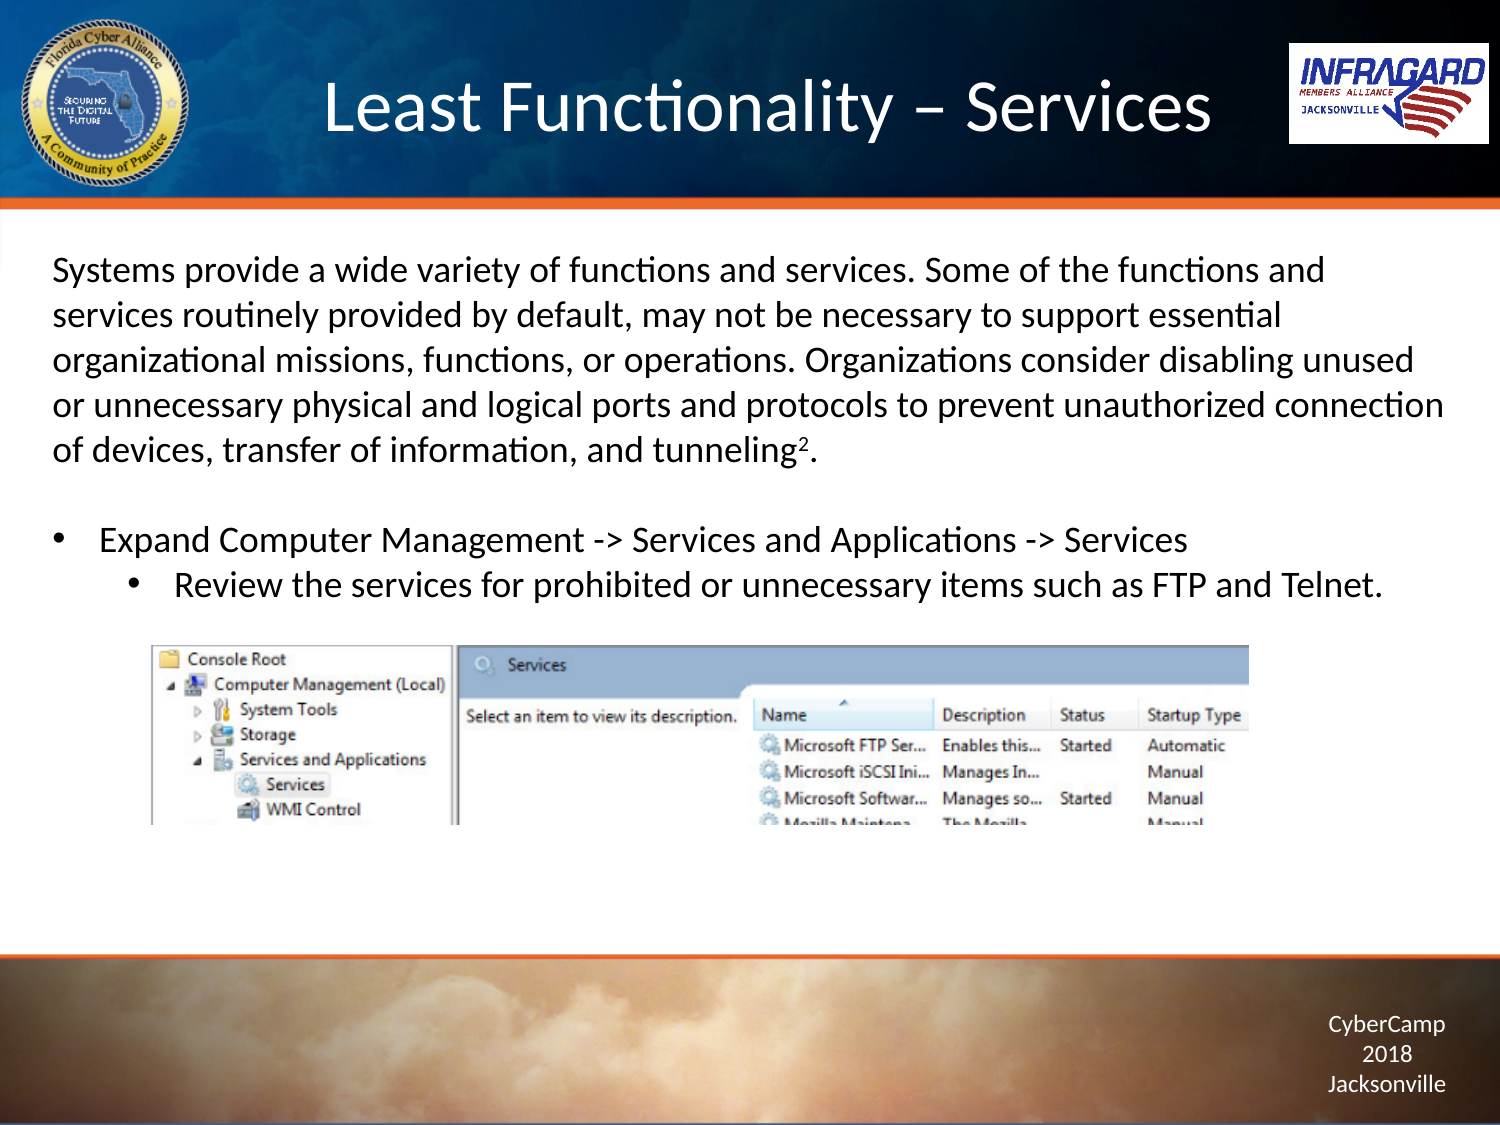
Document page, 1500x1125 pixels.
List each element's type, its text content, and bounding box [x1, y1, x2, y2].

picture [149, 645, 1249, 826]
picture [0, 0, 1500, 292]
title Least Functionality – Services [150, 50, 1388, 153]
picture [0, 953, 1500, 1125]
text_box Systems provide a wide variety of functions and services. Some of the functions and services routinely provided by default, may not be necessary to support essential organizational missions, functions, or operations. Organizations consider disabling unused or unnecessary physical and logical ports and protocols to prevent unauthorized connection of devices, transfer of information, and tunneling2. Expand Computer Management -> Services and Applications -> Services Review the services for prohibited or unnecessary items such as FTP and Telnet. [37, 237, 1463, 613]
